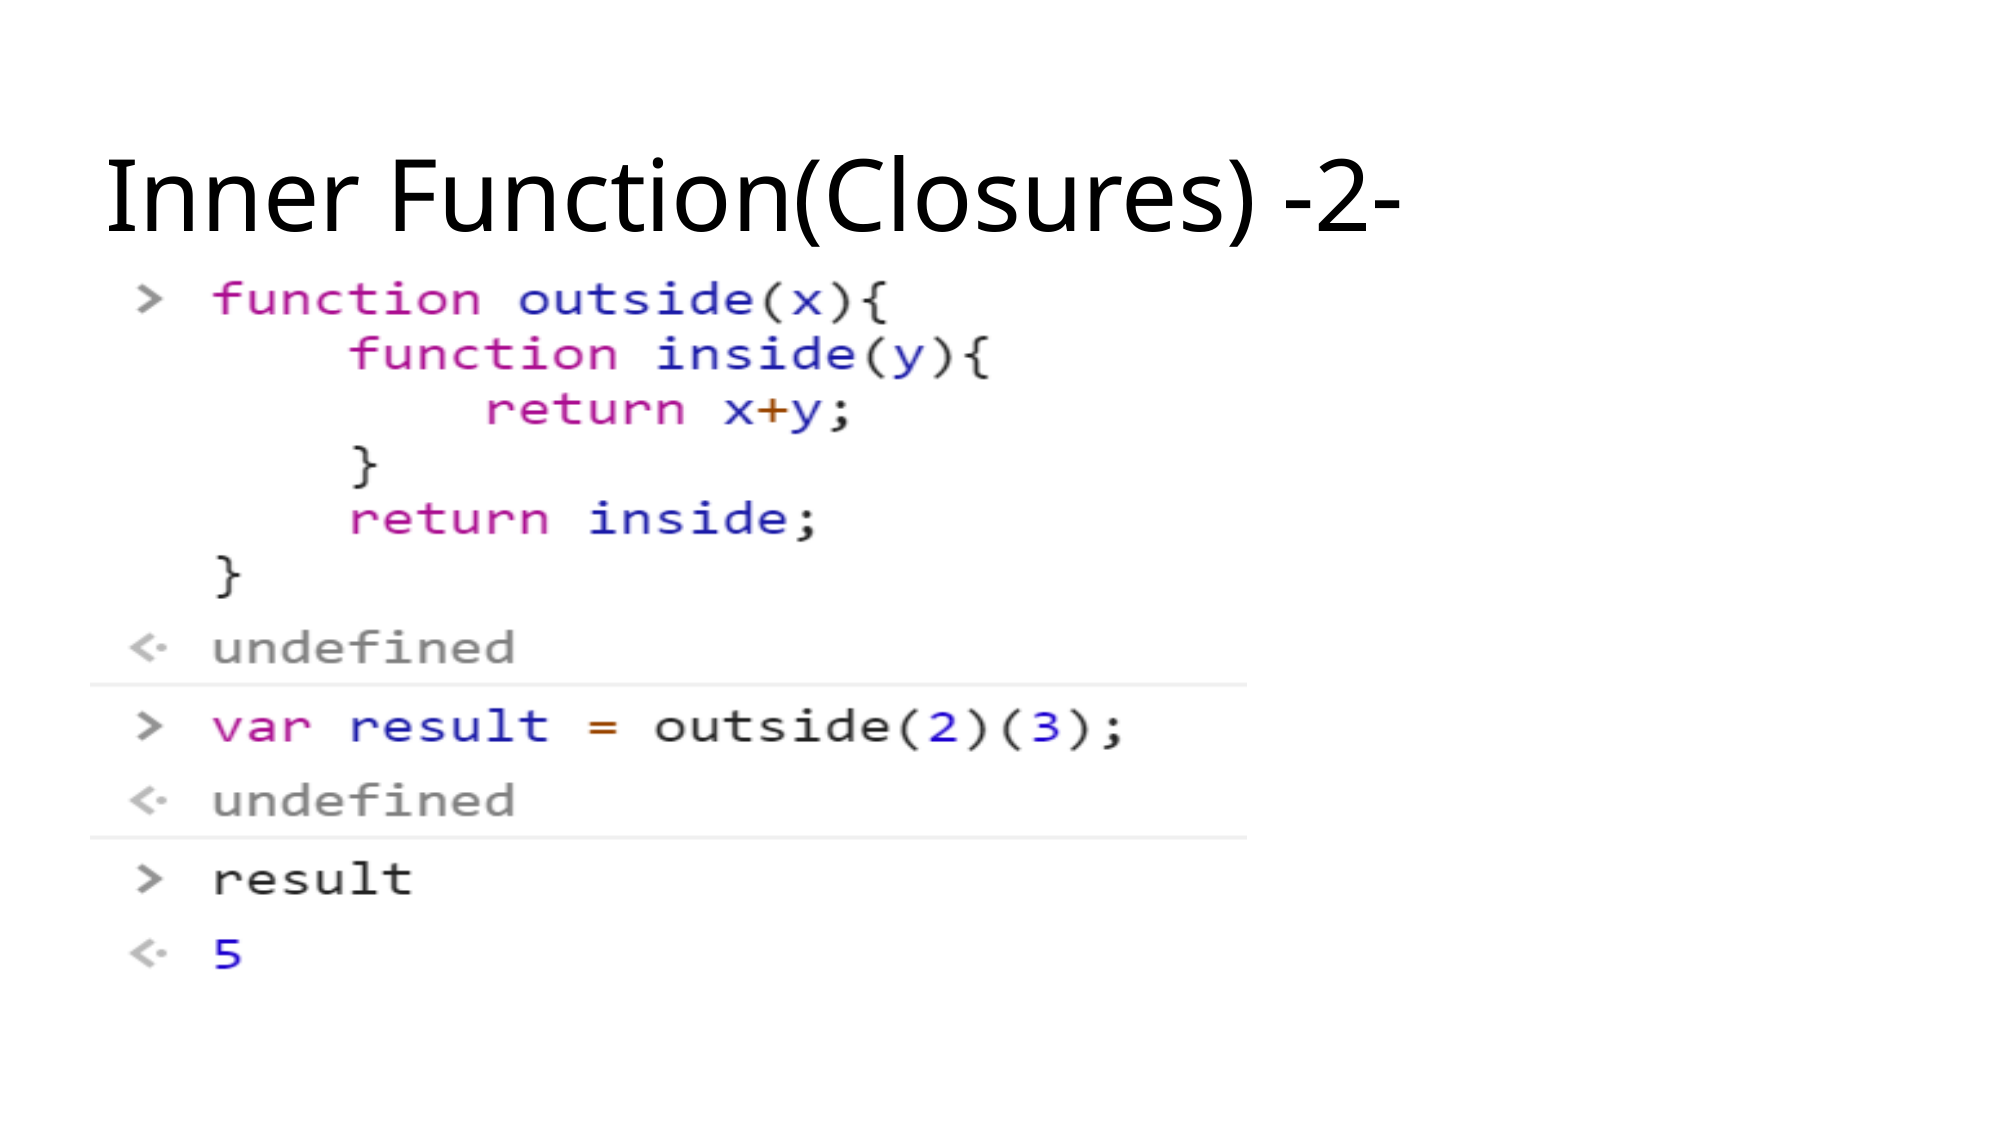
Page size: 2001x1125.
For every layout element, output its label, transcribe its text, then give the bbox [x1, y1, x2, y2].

text_box Inner Function(Closures) -2- [90, 124, 1630, 259]
picture [90, 260, 1247, 985]
